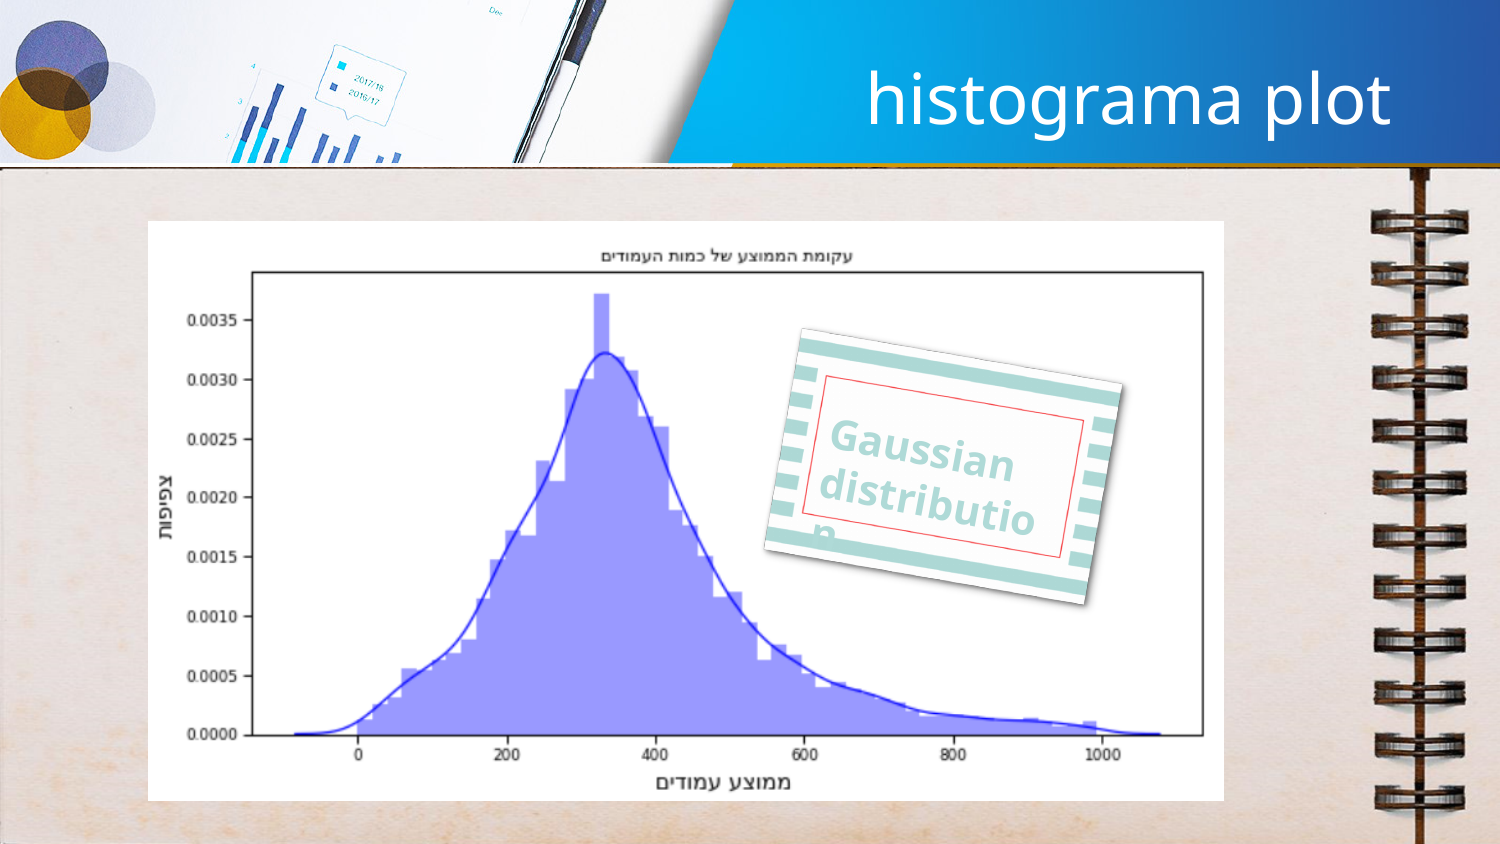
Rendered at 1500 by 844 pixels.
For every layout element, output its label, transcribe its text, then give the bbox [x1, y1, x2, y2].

title histograma plot [73, 46, 1427, 147]
picture [0, 0, 1500, 844]
